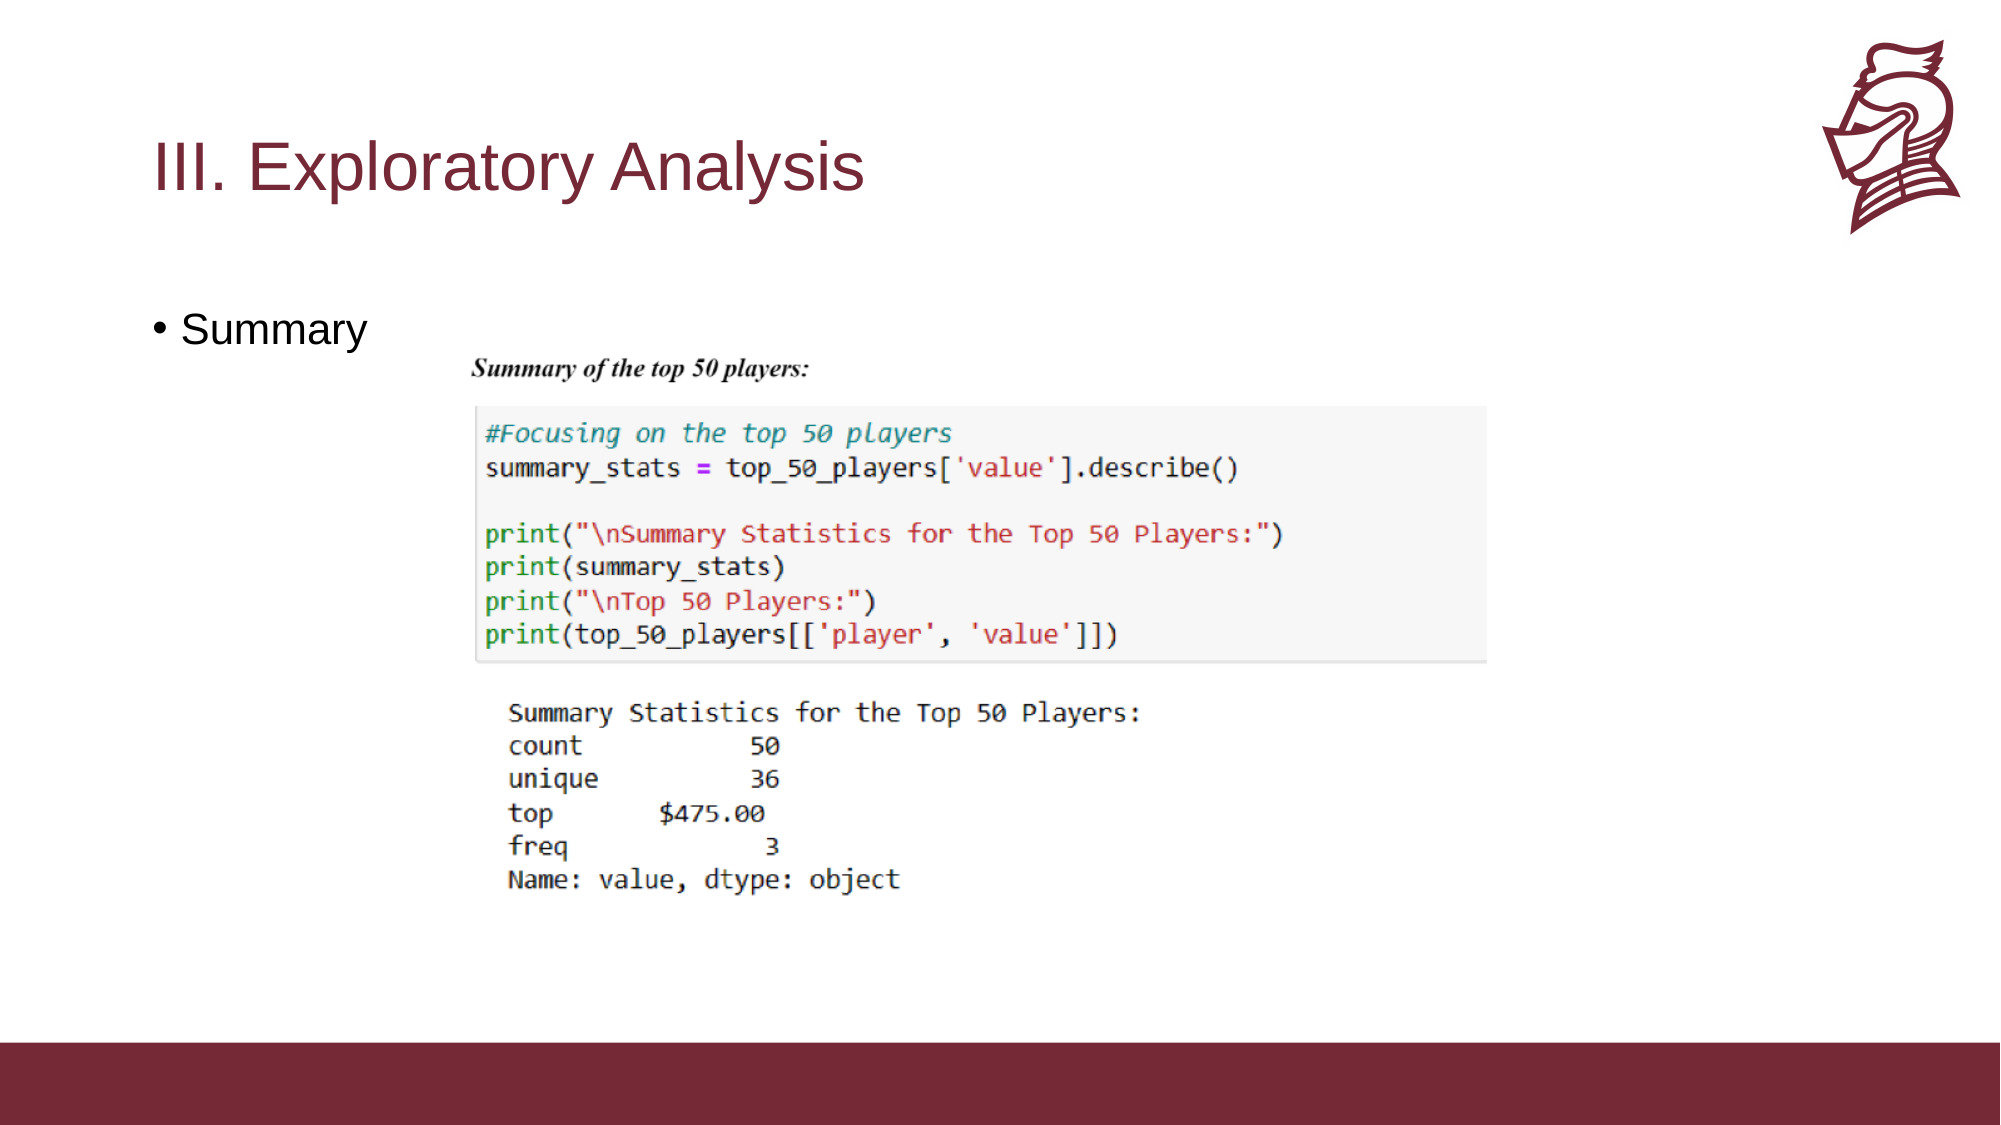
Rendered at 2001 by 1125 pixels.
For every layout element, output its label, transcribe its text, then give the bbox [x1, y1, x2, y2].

list Summary [137, 299, 1863, 1014]
picture [424, 336, 1576, 942]
title III. Exploratory Analysis [137, 59, 1863, 278]
picture [1813, 30, 1972, 248]
